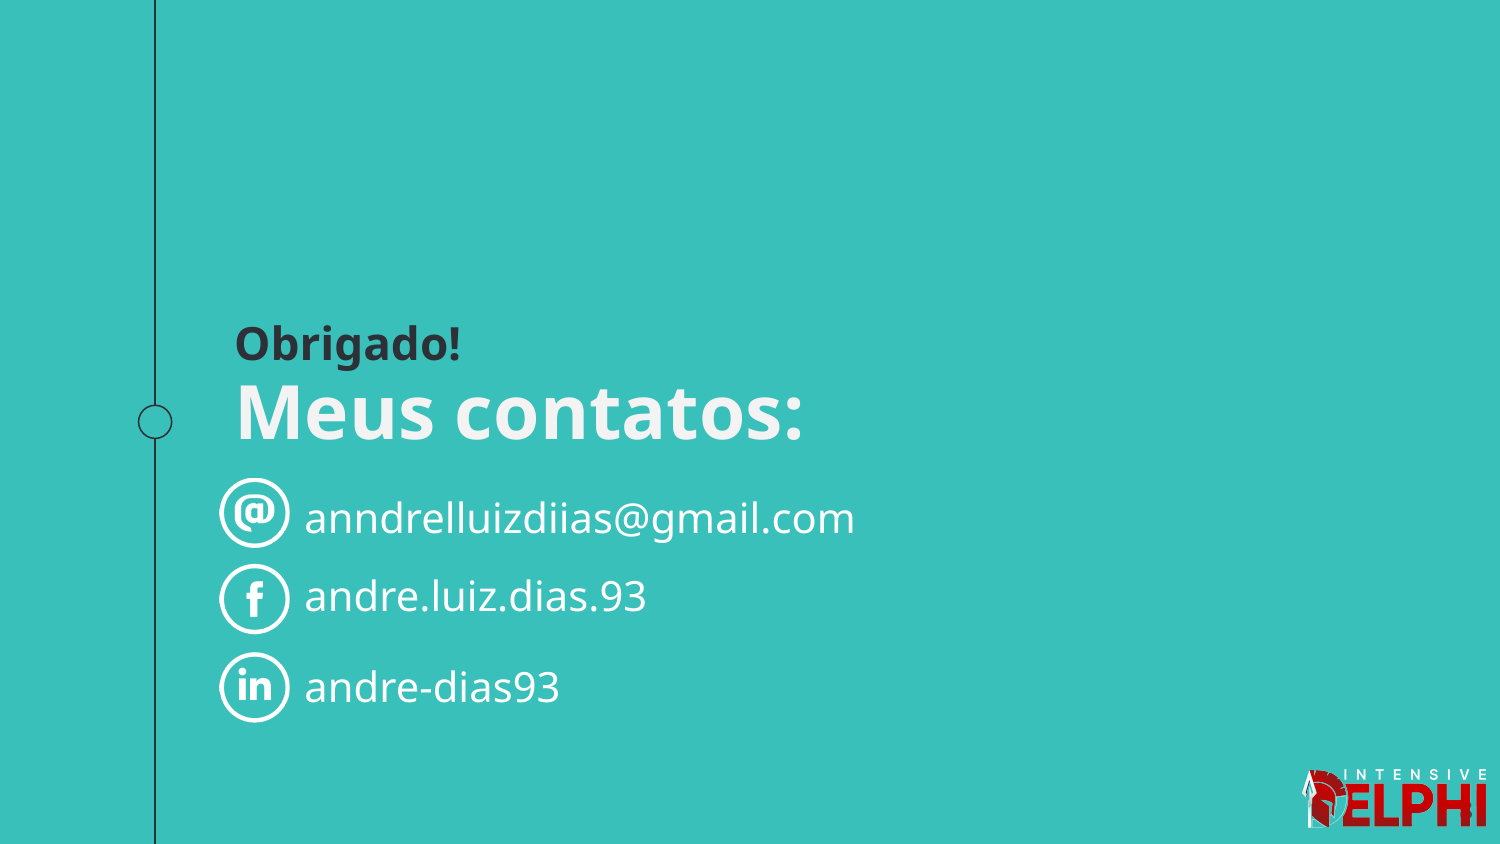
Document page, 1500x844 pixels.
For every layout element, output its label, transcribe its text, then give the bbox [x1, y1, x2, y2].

picture [218, 477, 290, 645]
picture [218, 649, 290, 724]
text_box anndrelluizdiias@gmail.com [294, 484, 1062, 549]
text_box andre.luiz.dias.93 [295, 562, 1040, 628]
title Obrigado! [219, 194, 1423, 359]
picture [1302, 769, 1486, 829]
subtitle Meus contatos: [219, 359, 1423, 460]
text_box andre-dias93 [294, 653, 1040, 719]
